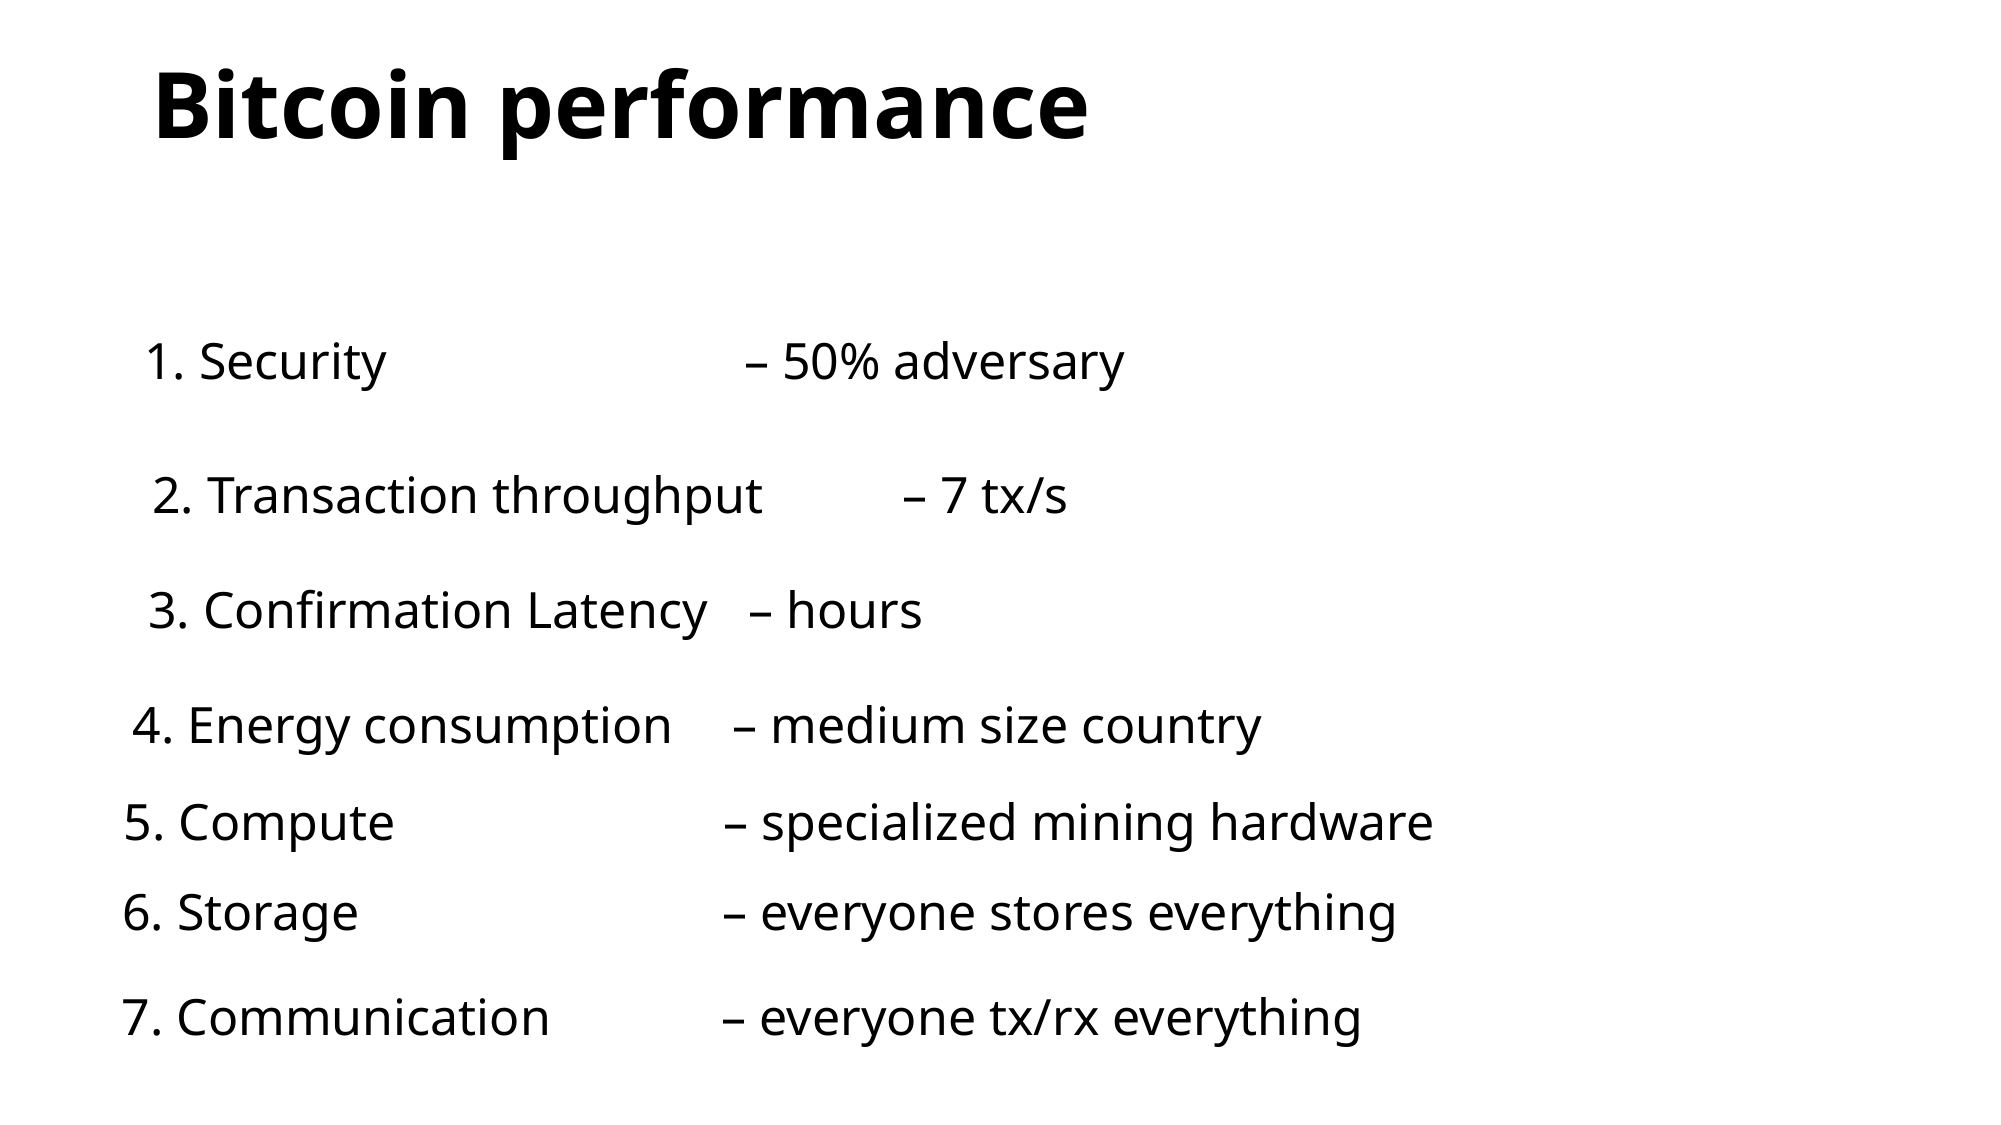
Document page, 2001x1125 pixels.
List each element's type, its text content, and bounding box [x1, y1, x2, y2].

text_box 7. Communication – everyone tx/rx everything [106, 978, 1379, 1054]
text_box Bitcoin performance [135, 0, 1861, 218]
text_box 5. Compute – specialized mining hardware [109, 783, 1450, 858]
text_box 2. Transaction throughput – 7 tx/s [137, 456, 1138, 532]
text_box 6. Storage – everyone stores everything [107, 873, 1413, 948]
text_box 4. Energy consumption – medium size country [117, 685, 1277, 761]
text_box 1. Security – 50% adversary [129, 321, 1141, 469]
text_box 3. Confirmation Latency – hours [133, 571, 939, 646]
